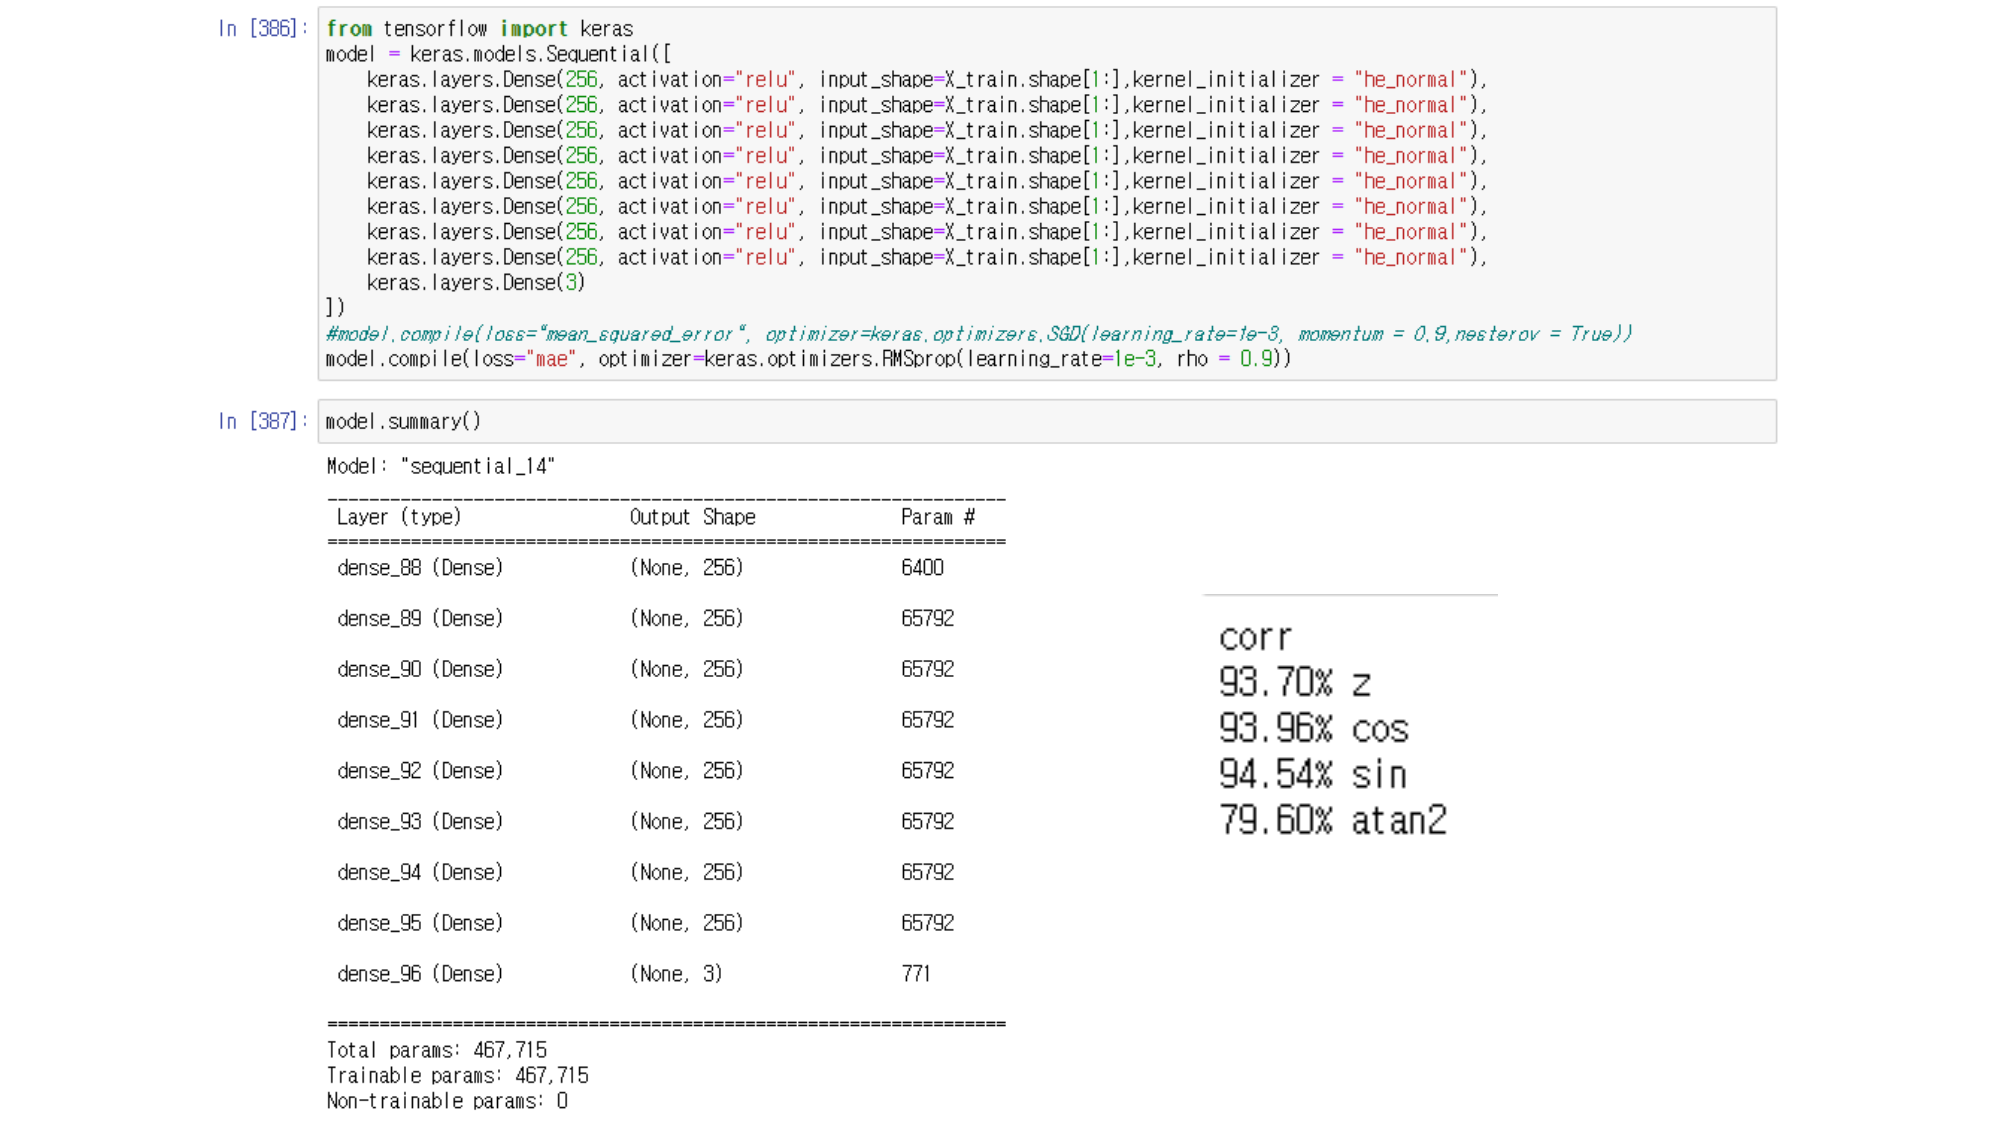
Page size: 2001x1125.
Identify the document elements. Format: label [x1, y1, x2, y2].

picture [197, 0, 1803, 1125]
